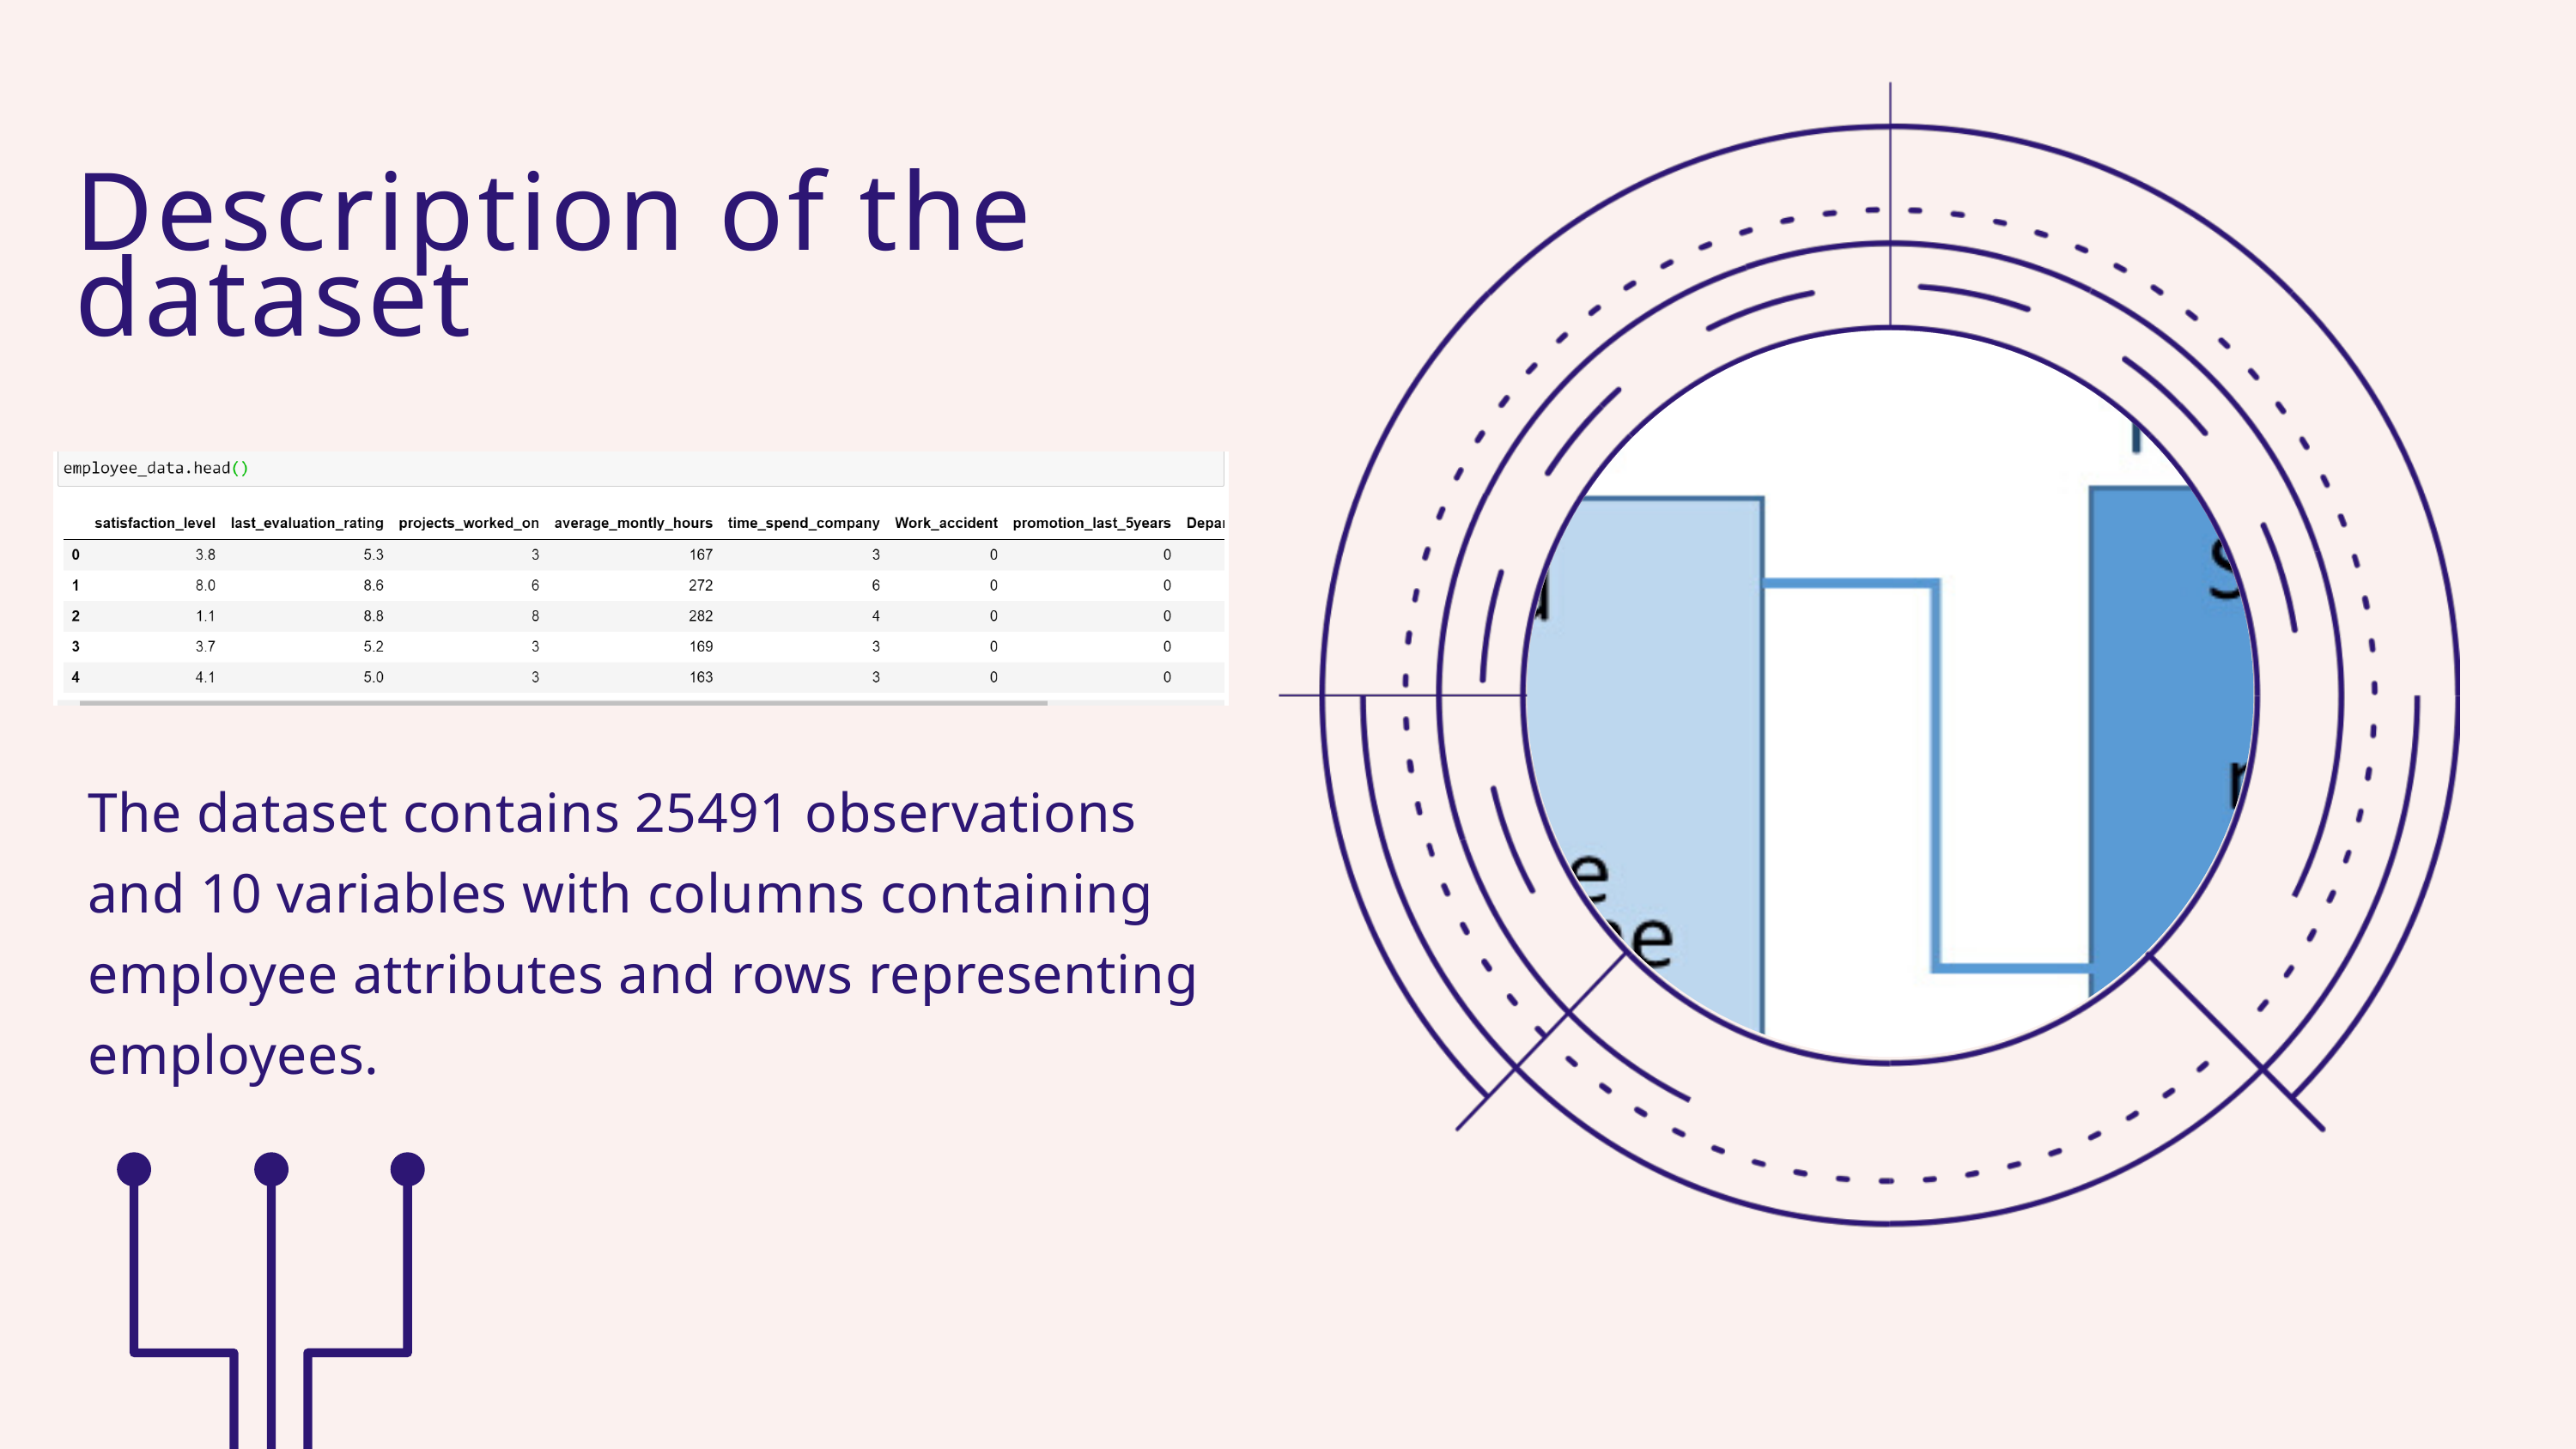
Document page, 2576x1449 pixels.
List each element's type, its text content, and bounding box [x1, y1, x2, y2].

text_box The dataset contains 25491 observations and 10 variables with columns containing employee attributes and rows representing employees. [75, 756, 1256, 1092]
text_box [114, 1151, 428, 1449]
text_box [1527, 330, 2254, 1058]
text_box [75, 185, 1310, 401]
picture [53, 451, 1229, 706]
picture [1279, 63, 2460, 1246]
